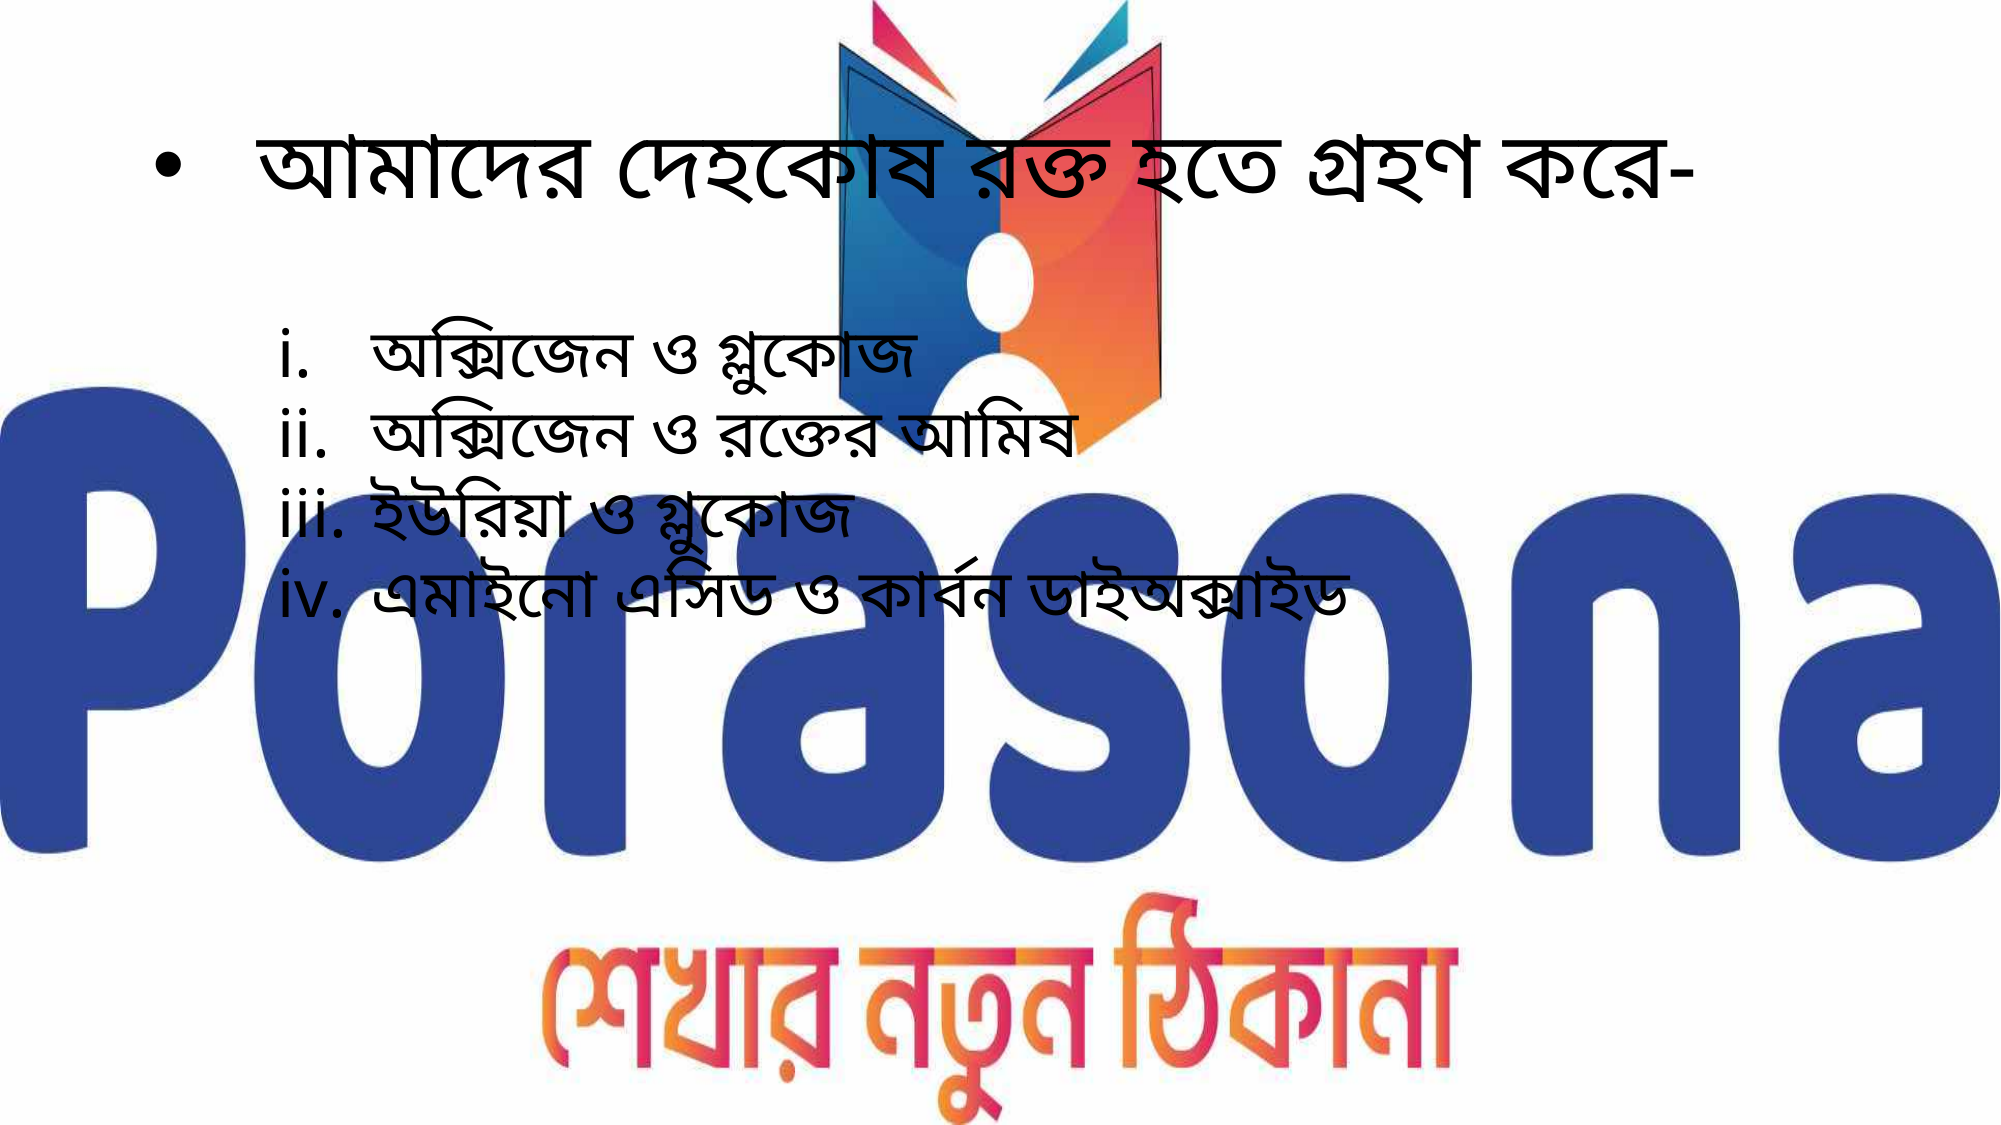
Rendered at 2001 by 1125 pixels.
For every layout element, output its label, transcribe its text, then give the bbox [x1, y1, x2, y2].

text_box অক্সিজেন ও গ্লুকোজ অক্সিজেন ও রক্তের আমিষ ইউরিয়া ও গ্লুকোজ এমাইনো এসিড ও কার্বন ডাইঅক্সাইড [262, 303, 1660, 638]
picture [0, 0, 2001, 1125]
title আমাদের দেহকোষ রক্ত হতে গ্রহণ করে- [137, 59, 1717, 278]
